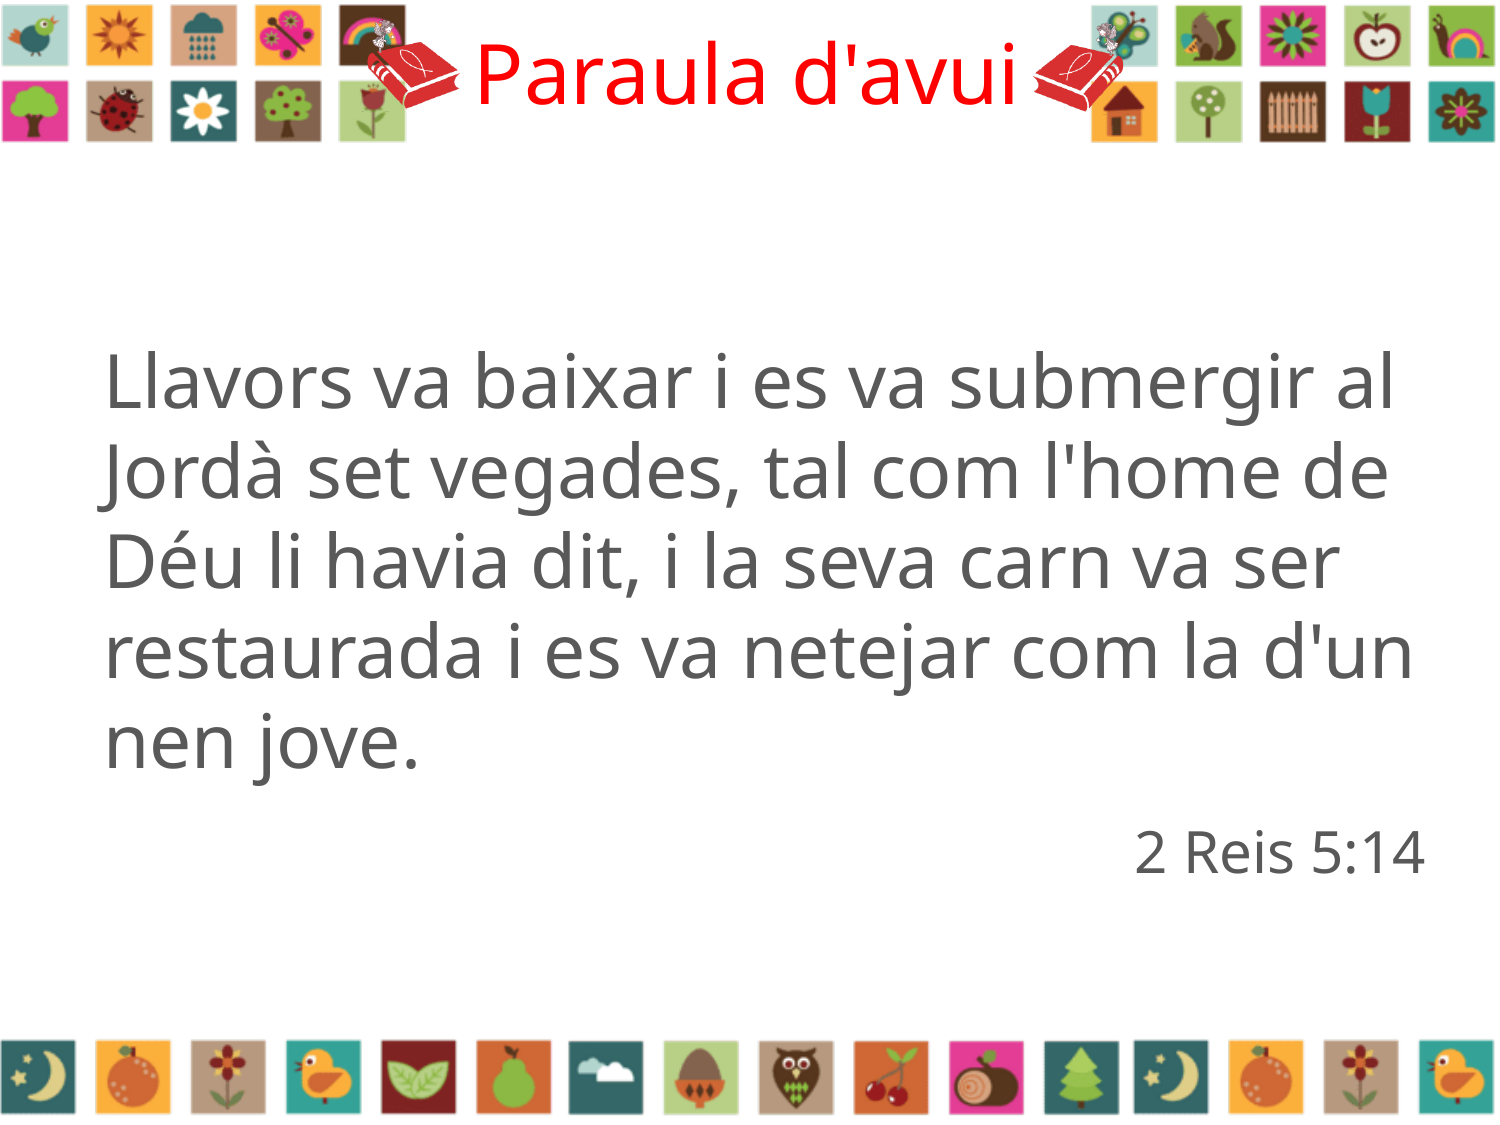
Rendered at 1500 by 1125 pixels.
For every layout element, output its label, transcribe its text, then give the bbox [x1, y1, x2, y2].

text_box Paraula d'avui [425, 13, 1078, 129]
text_box 2 Reis 5:14 [808, 807, 1441, 893]
text_box Llavors va baixar i es va submergir al Jordà set vegades, tal com l'home de Déu li havia dit, i la seva carn va ser restaurada i es va netejar com la d'un nen jove. [88, 326, 1436, 791]
picture [0, 3, 492, 150]
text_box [0, 1028, 1500, 1118]
picture [1001, 3, 1500, 150]
